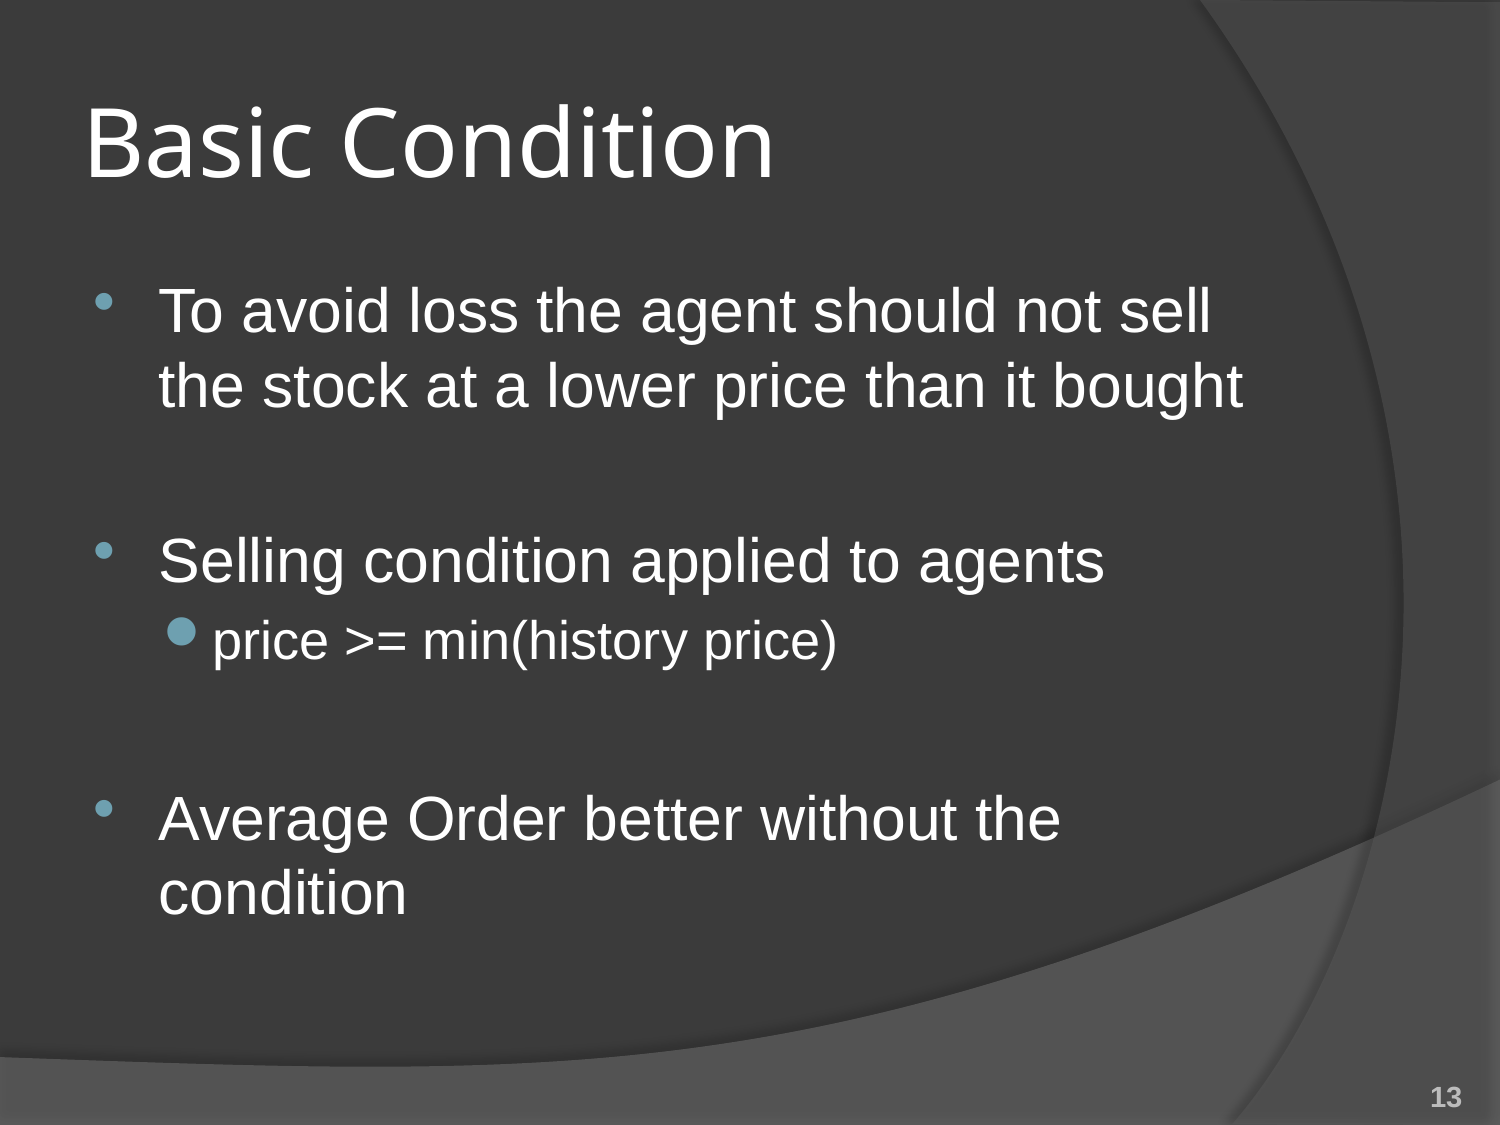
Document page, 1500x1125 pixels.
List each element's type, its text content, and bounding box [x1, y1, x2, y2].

list To avoid loss the agent should not sell the stock at a lower price than it bought Selling condition applied to agents price >= min(history price) Average Order better without the condition [75, 262, 1300, 1005]
slide_number 13 [1337, 1053, 1463, 1114]
title Basic Condition [75, 45, 1300, 233]
